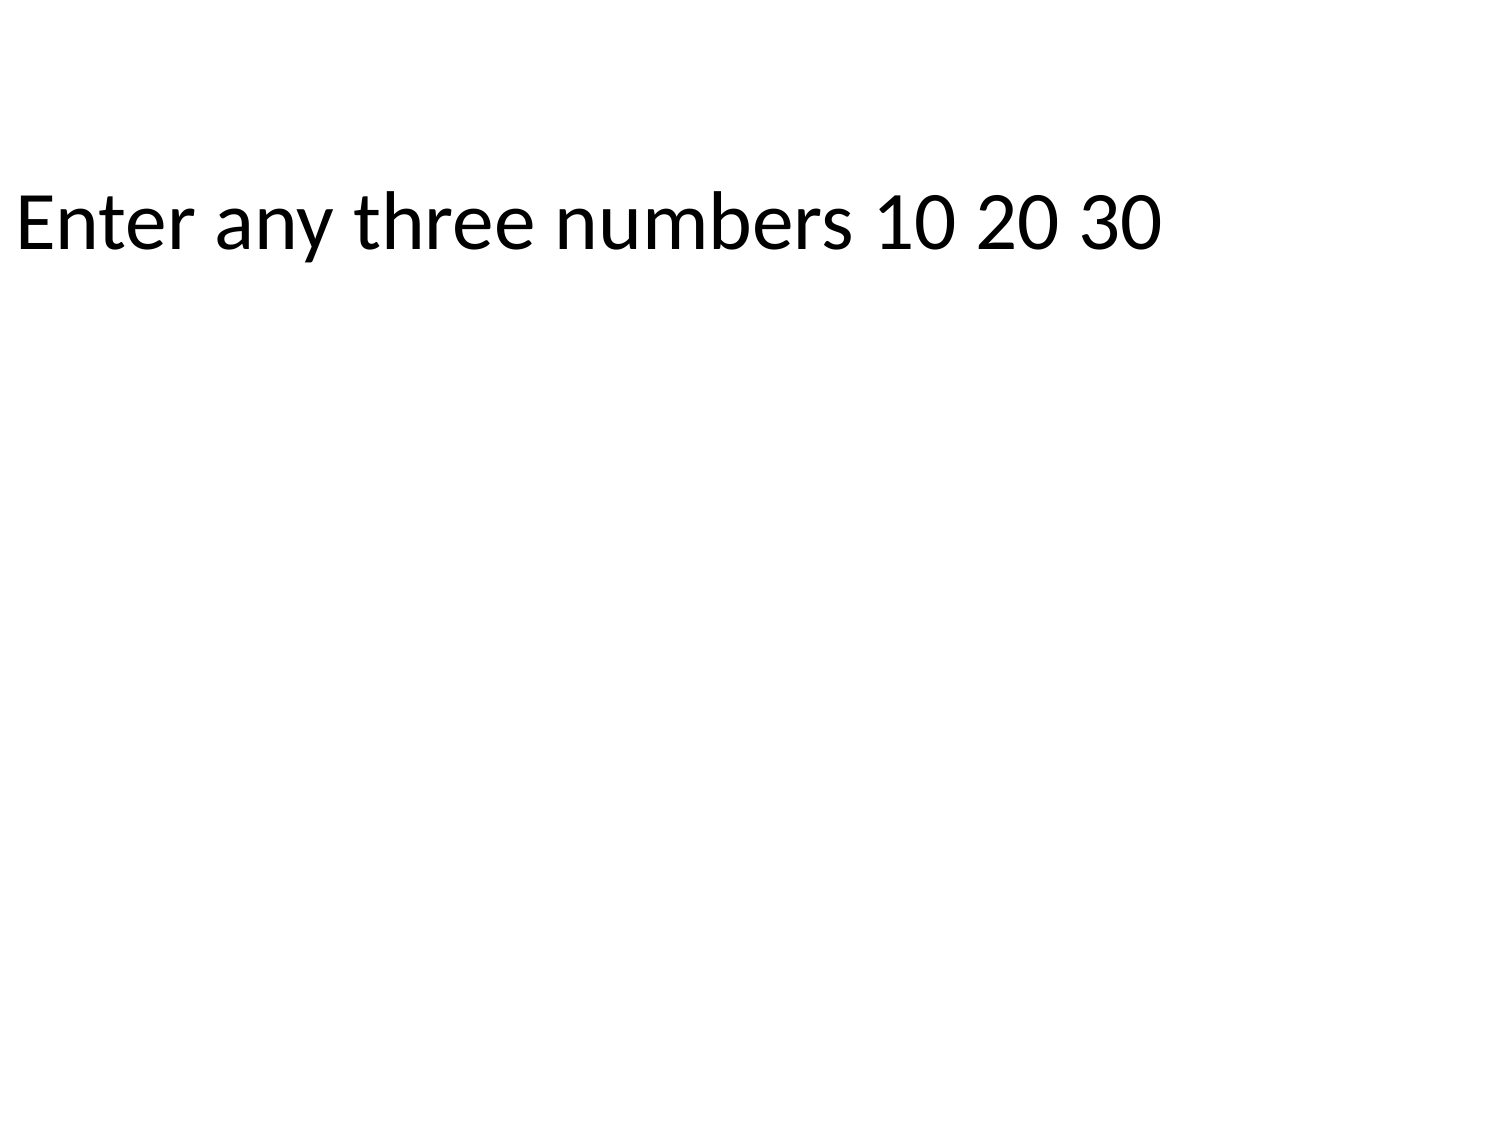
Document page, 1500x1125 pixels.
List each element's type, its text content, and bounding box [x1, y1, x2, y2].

list Enter any three numbers 10 20 30 [0, 170, 1438, 1088]
